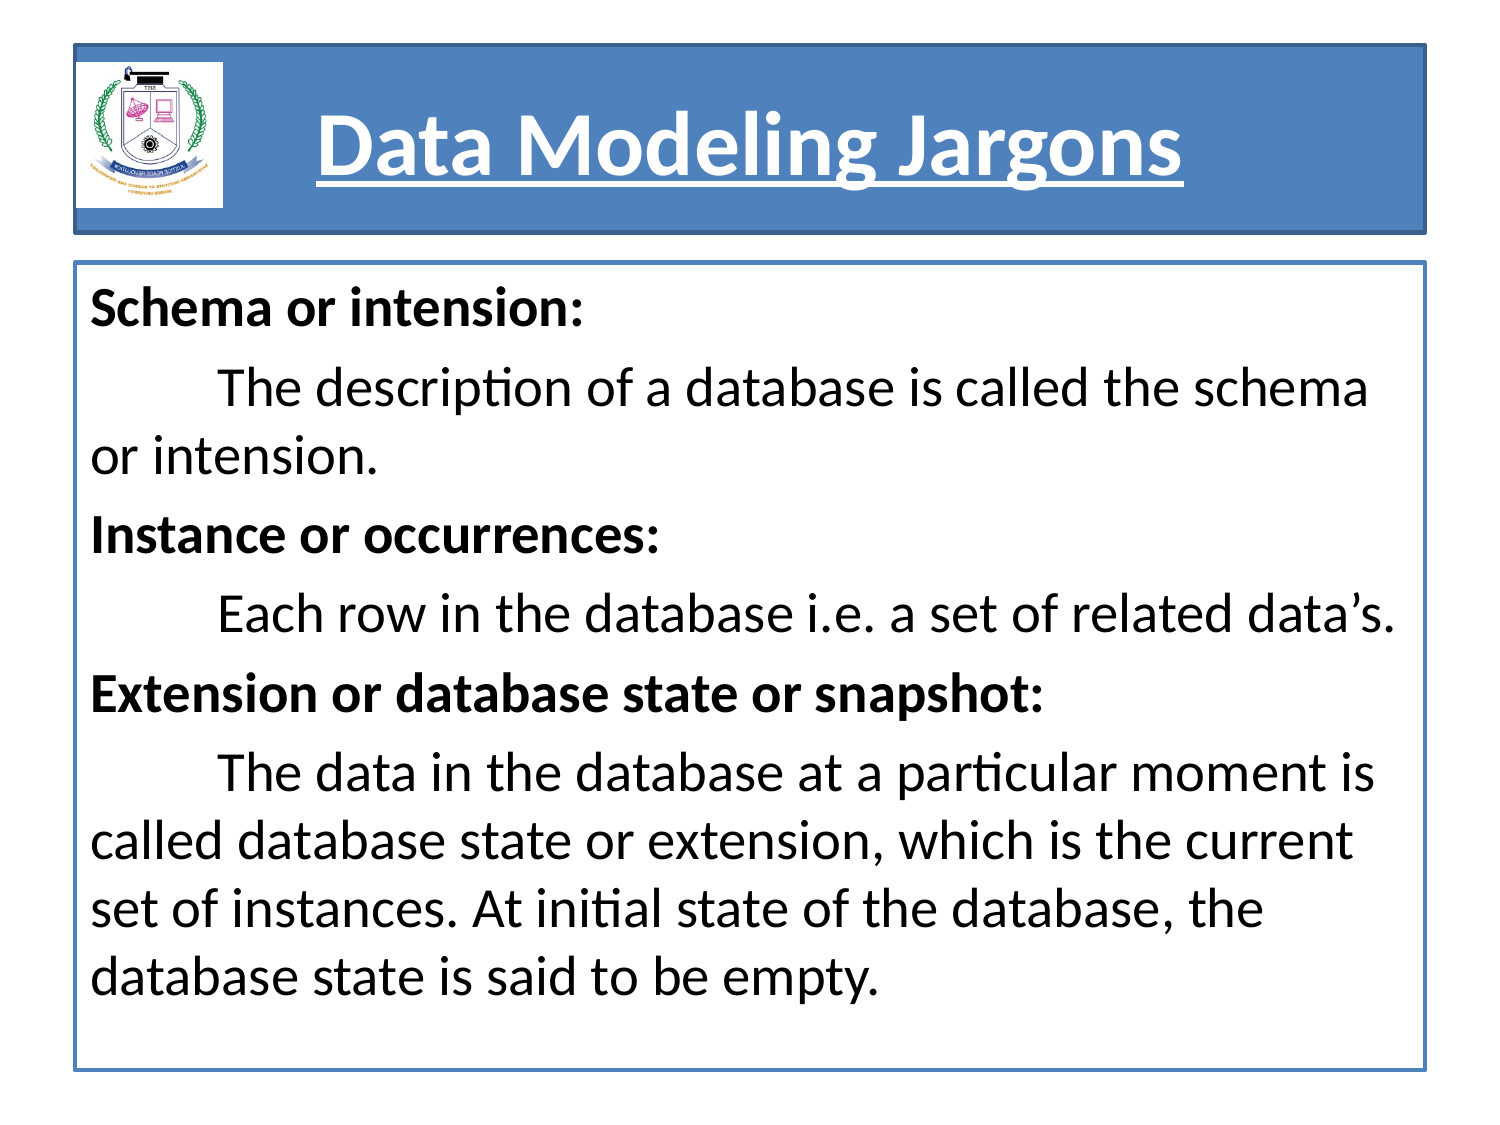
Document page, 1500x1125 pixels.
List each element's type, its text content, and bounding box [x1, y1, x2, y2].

title Data Modeling Jargons [73, 43, 1427, 235]
picture [76, 61, 223, 209]
list Schema or intension: The description of a database is called the schema or intension. Instance or occurrences: Each row in the database i.e. a set of related data’s. Extension or database state or snapshot: The data in the database at a particular moment is called database state or extension, which is the current set of instances. At initial state of the database, the database state is said to be empty. [73, 260, 1427, 1072]
